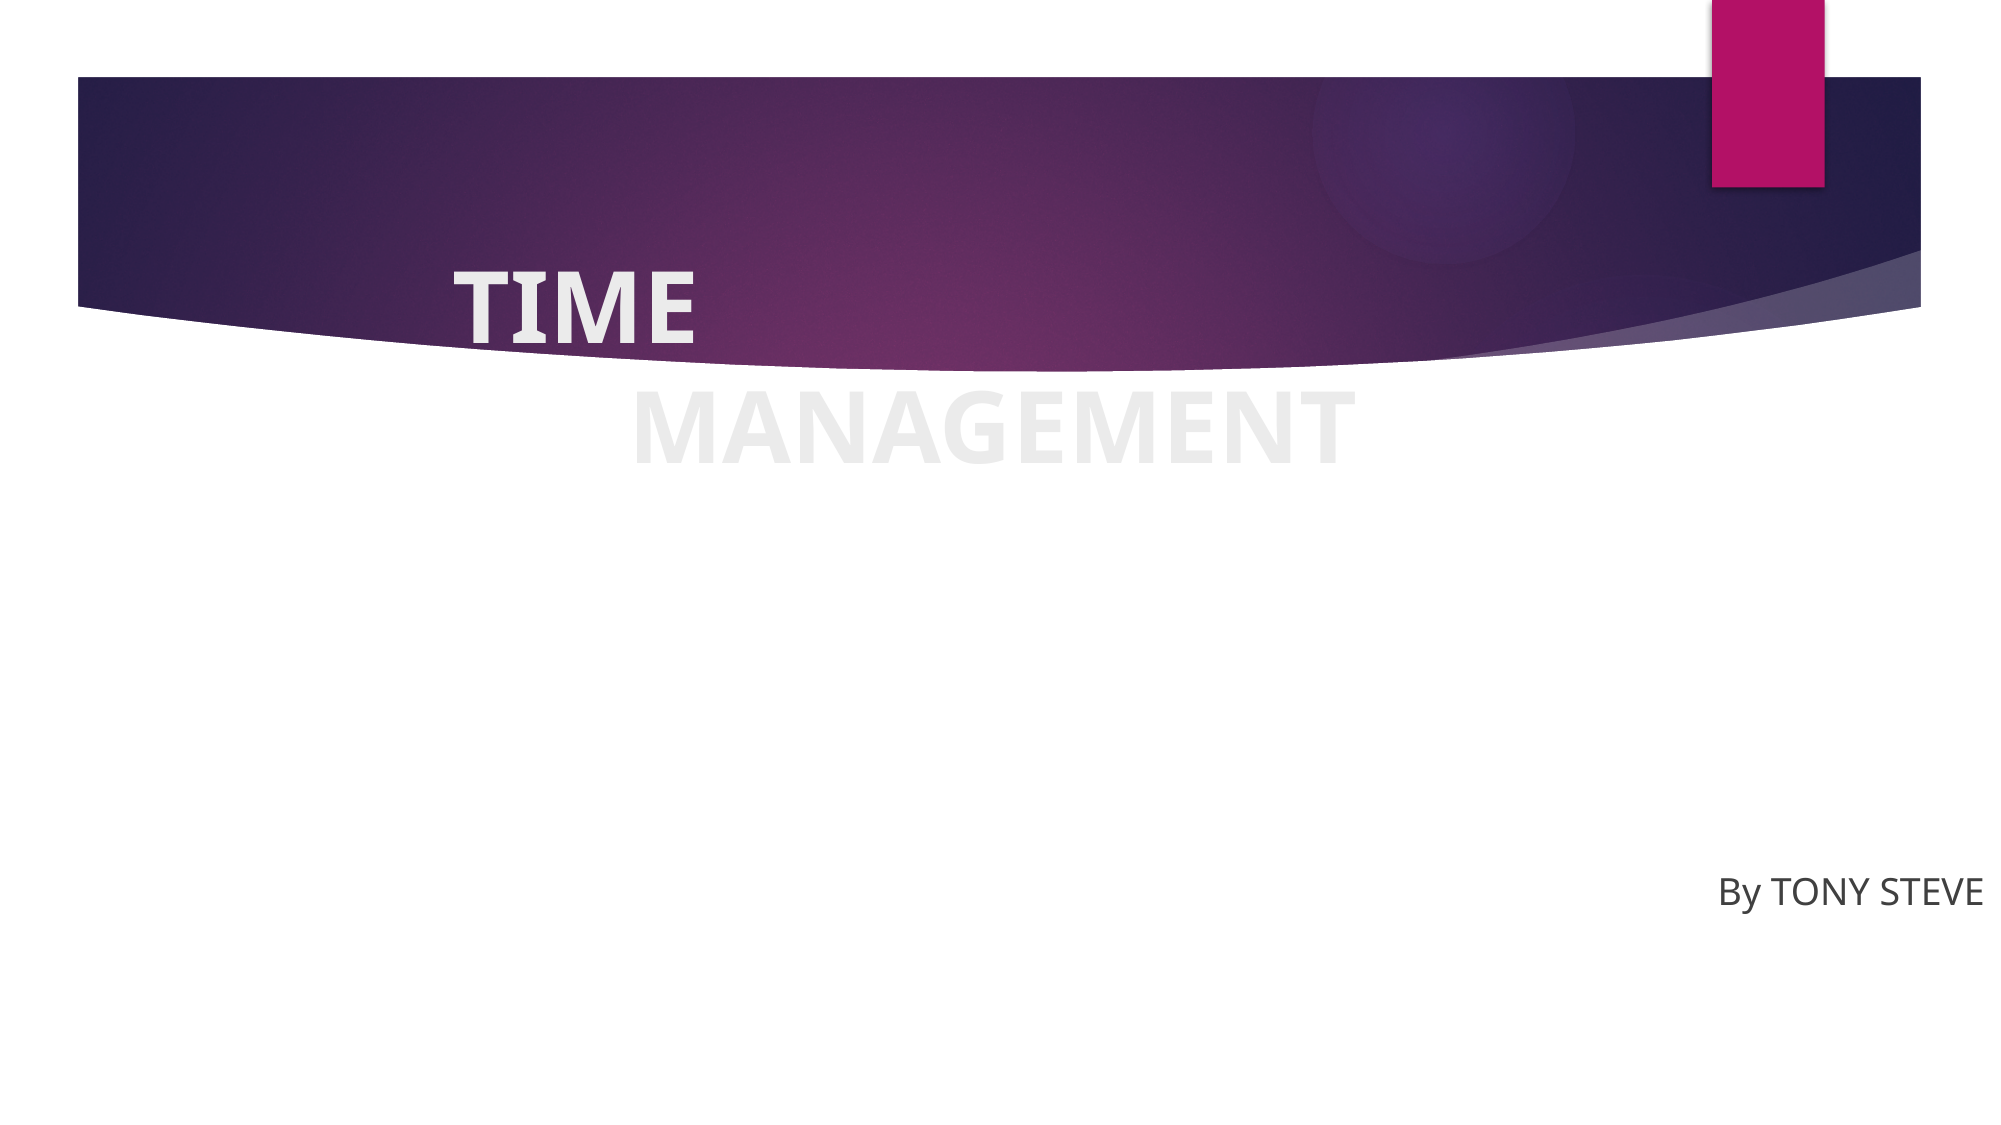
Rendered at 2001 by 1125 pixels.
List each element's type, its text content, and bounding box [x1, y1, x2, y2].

list By TONY STEVE [137, 860, 2000, 1014]
title TIME MANAGEMENT [137, 59, 1863, 667]
